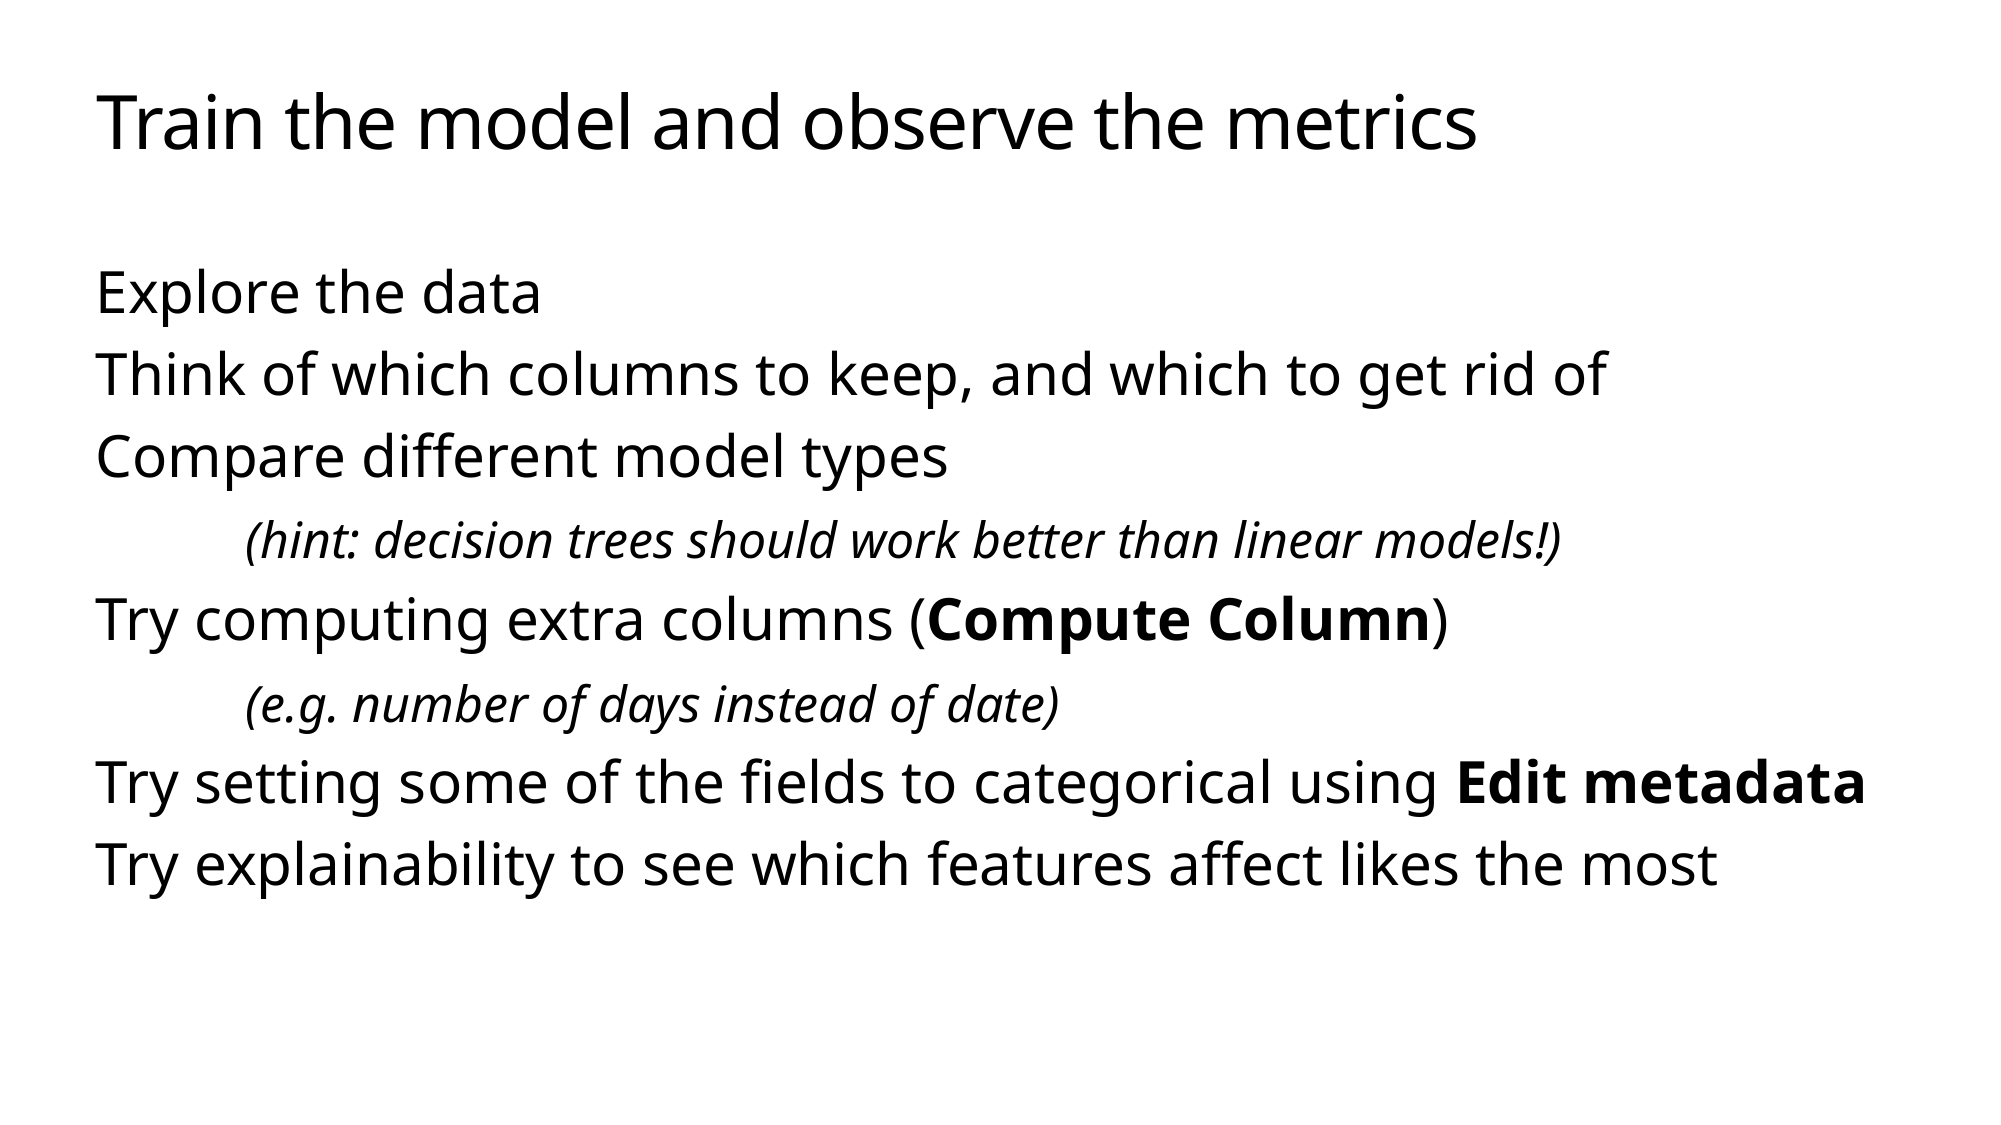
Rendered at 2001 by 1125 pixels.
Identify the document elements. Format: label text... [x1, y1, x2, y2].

list Explore the data Think of which columns to keep, and which to get rid of Compare different model types (hint: decision trees should work better than linear models!) Try computing extra columns (Compute Column) (e.g. number of days instead of date) Try setting some of the fields to categorical using Edit metadata Try explainability to see which features affect likes the most [95, 255, 1904, 920]
title Train the model and observe the metrics [96, 75, 1904, 166]
